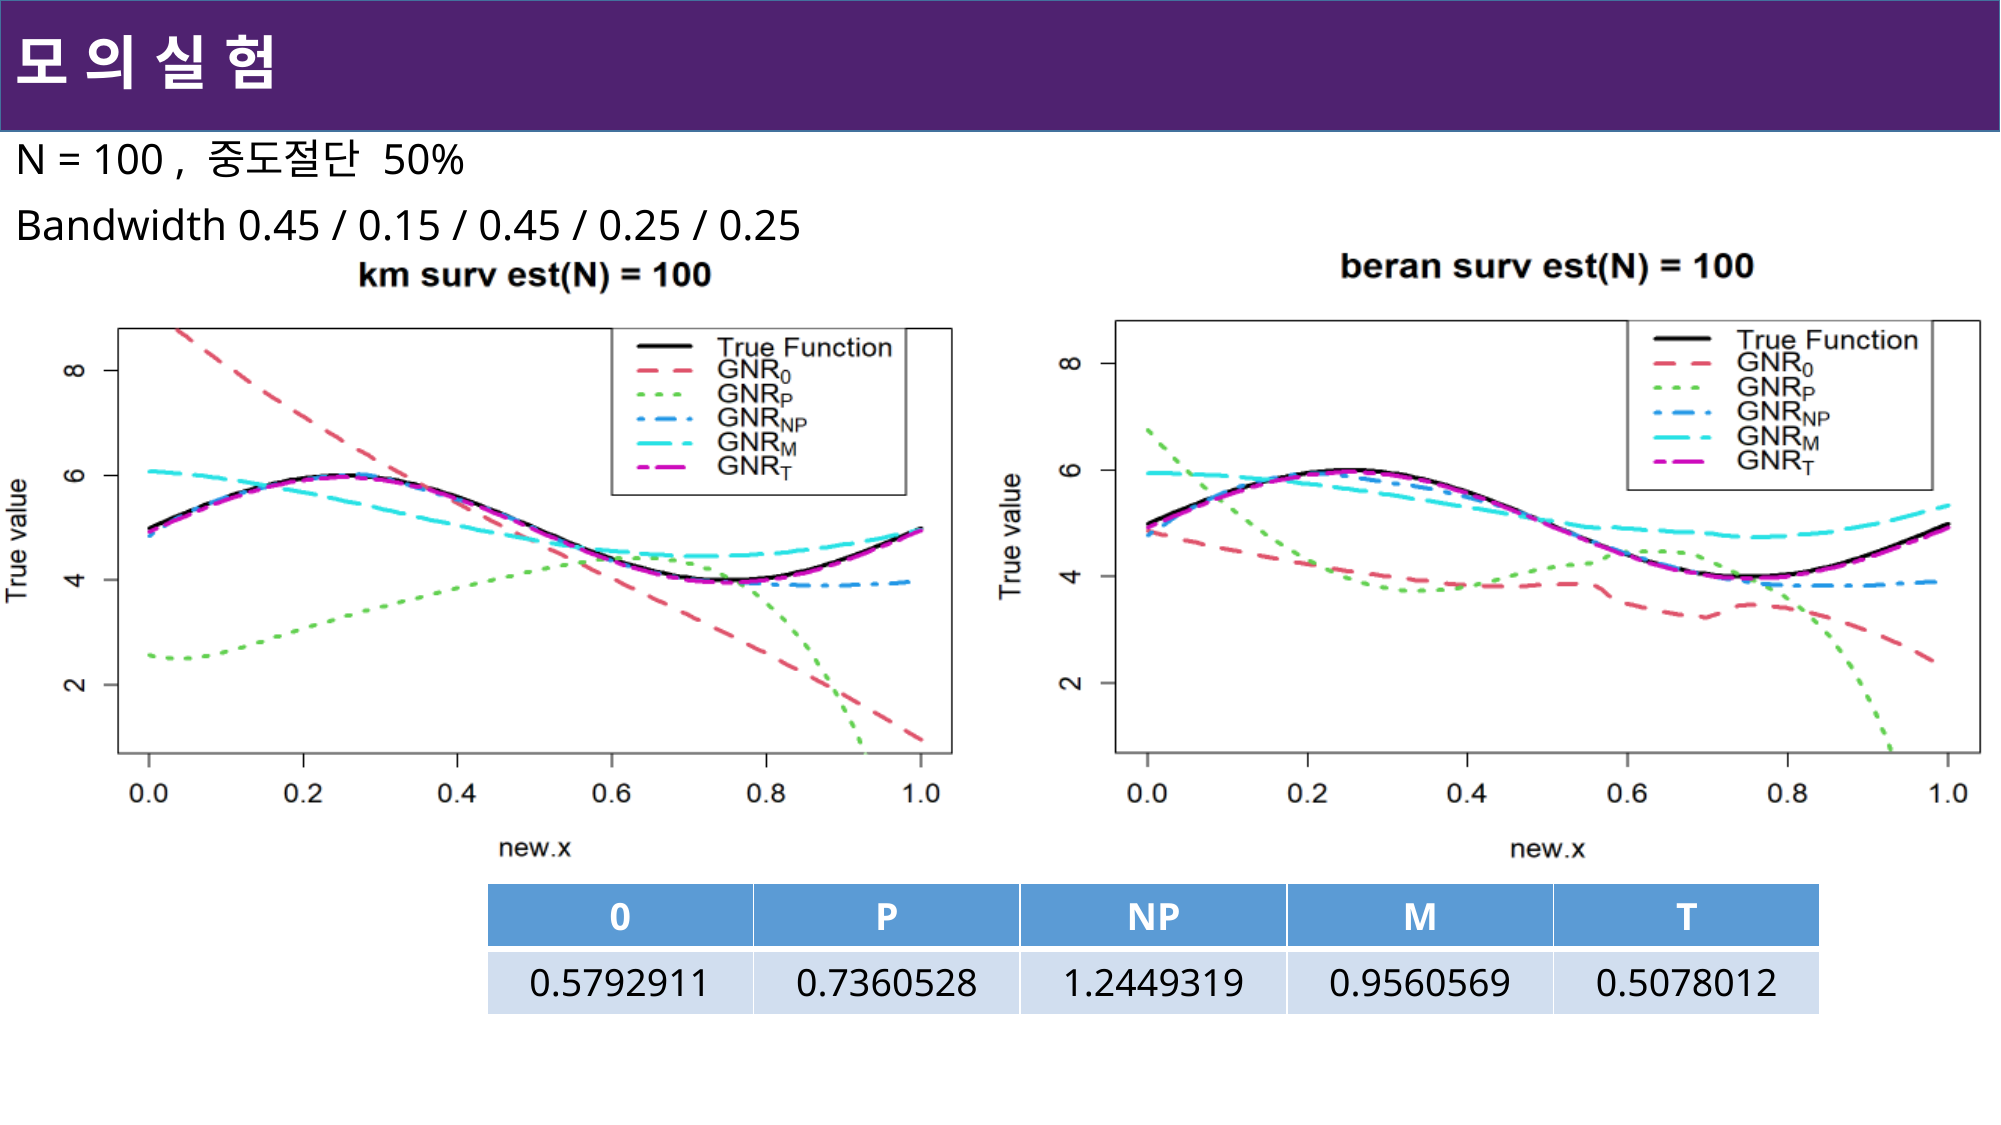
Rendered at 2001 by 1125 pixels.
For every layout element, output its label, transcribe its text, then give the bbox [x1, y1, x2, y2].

picture [0, 258, 968, 874]
table_cell 0.5078012 [1554, 952, 1819, 1014]
table_header P [754, 884, 1019, 946]
table_cell 0.9560569 [1288, 952, 1553, 1014]
table_header T [1554, 884, 1819, 946]
table_header 0 [488, 884, 753, 946]
table_cell 0.7360528 [754, 952, 1019, 1014]
table_header NP [1021, 884, 1286, 946]
table_header M [1288, 884, 1553, 946]
title 모 의 실 험 [0, 0, 2000, 132]
picture [990, 249, 2000, 874]
table_cell 1.2449319 [1021, 952, 1286, 1014]
table_cell 0.5792911 [488, 952, 753, 1014]
